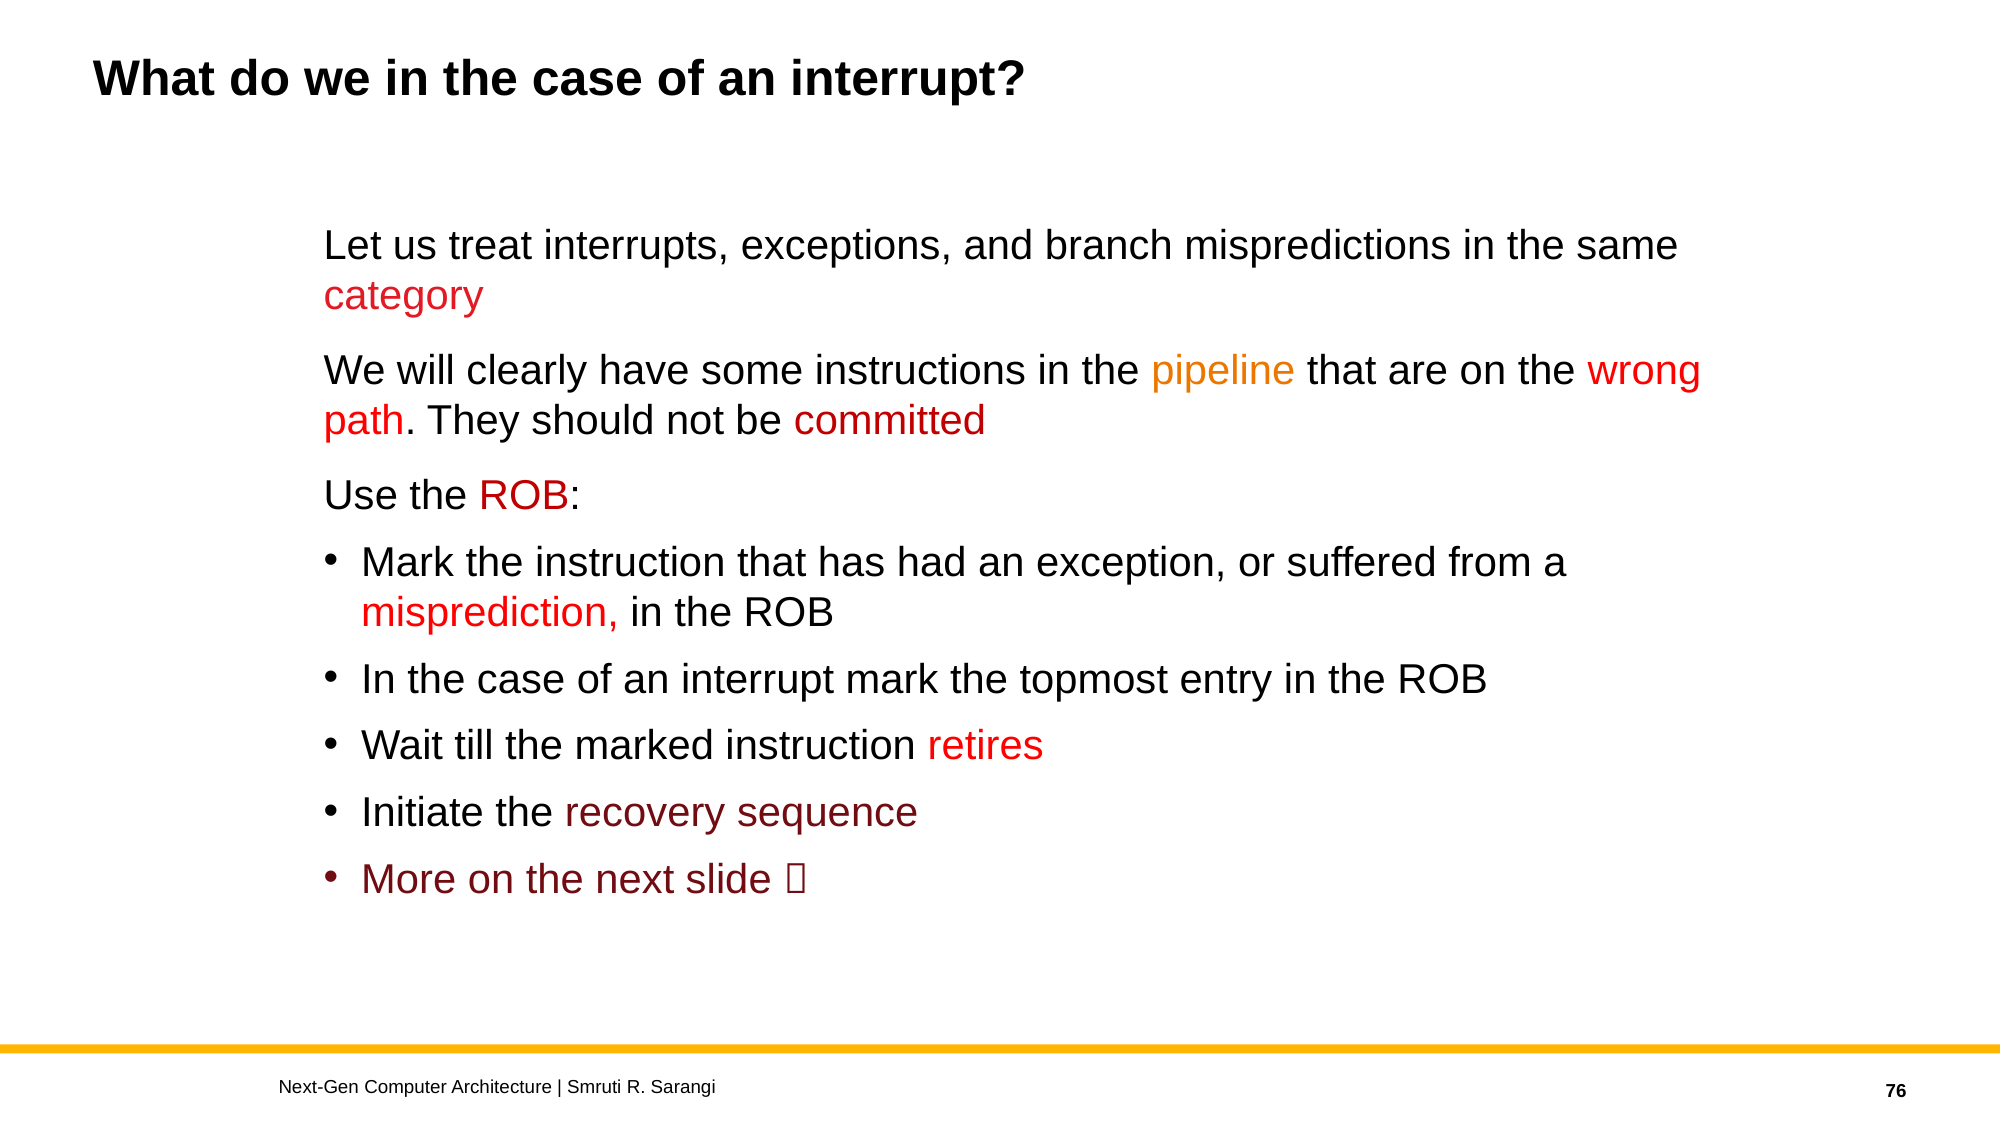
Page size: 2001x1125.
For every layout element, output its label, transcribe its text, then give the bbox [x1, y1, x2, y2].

title What do we in the case of an interrupt? [78, 45, 1578, 180]
footer Next-Gen Computer Architecture | Smruti R. Sarangi [263, 1067, 1464, 1105]
list Let us treat interrupts, exceptions, and branch mispredictions in the same category We will clearly have some instructions in the pipeline that are on the wrong path. They should not be committed Use the ROB: Mark the instruction that has had an exception, or suffered from a misprediction, in the ROB In the case of an interrupt mark the topmost entry in the ROB Wait till the marked instruction retires Initiate the recovery sequence More on the next slide  [308, 210, 1750, 924]
slide_number 76 [1711, 1071, 1922, 1109]
